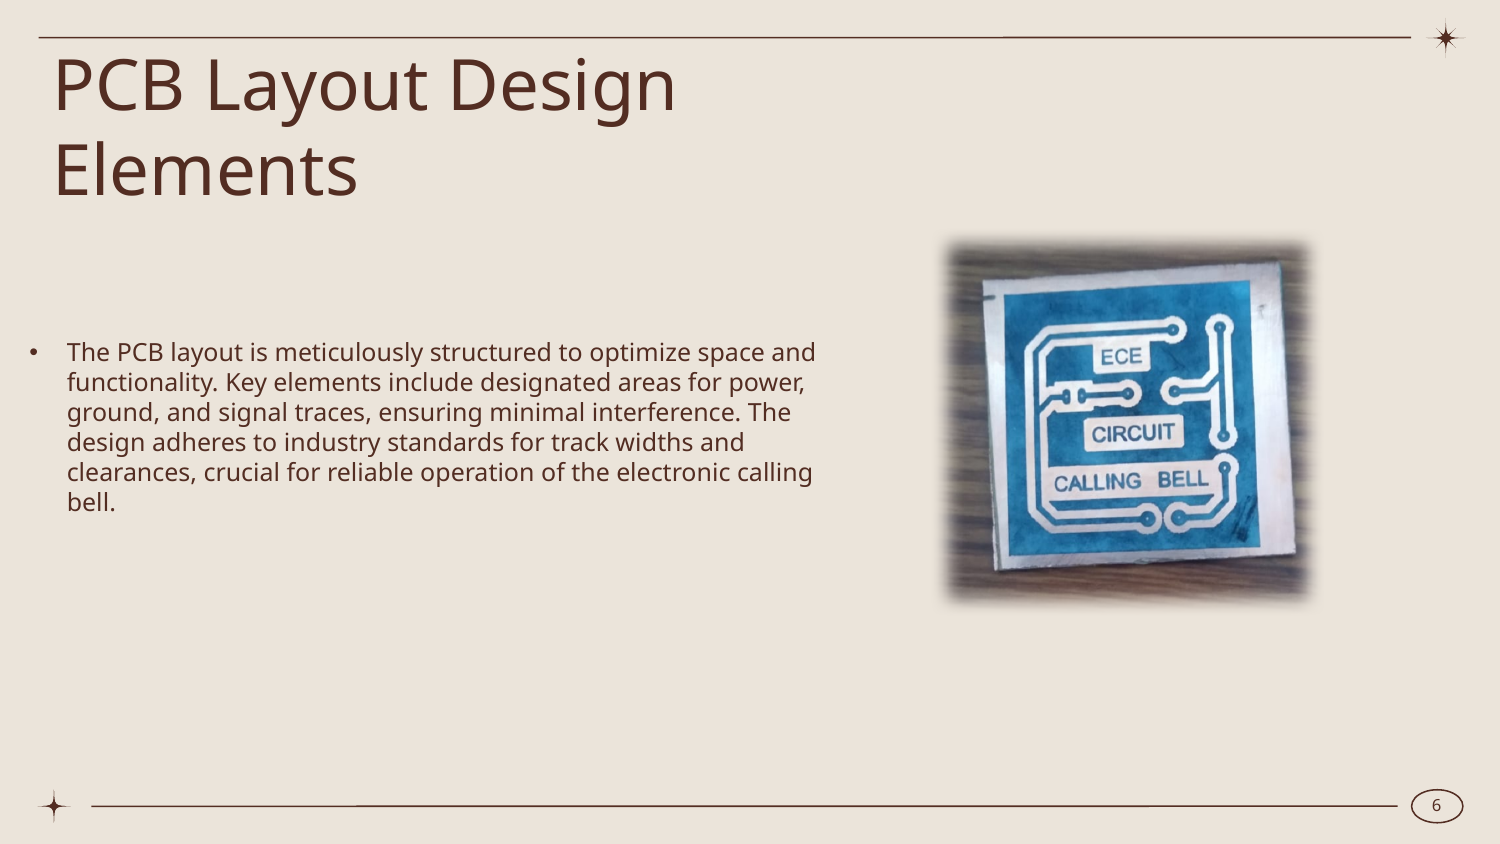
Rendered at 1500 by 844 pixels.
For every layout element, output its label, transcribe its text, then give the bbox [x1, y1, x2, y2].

list The PCB layout is meticulously structured to optimize space and functionality. Key elements include designated areas for power, ground, and signal traces, ensuring minimal interference. The design adheres to industry standards for track widths and clearances, crucial for reliable operation of the electronic calling bell. [14, 24, 849, 532]
title PCB Layout Design Elements [849, 24, 872, 341]
slide_number 6 [1410, 549, 1463, 844]
picture [930, 227, 1325, 616]
